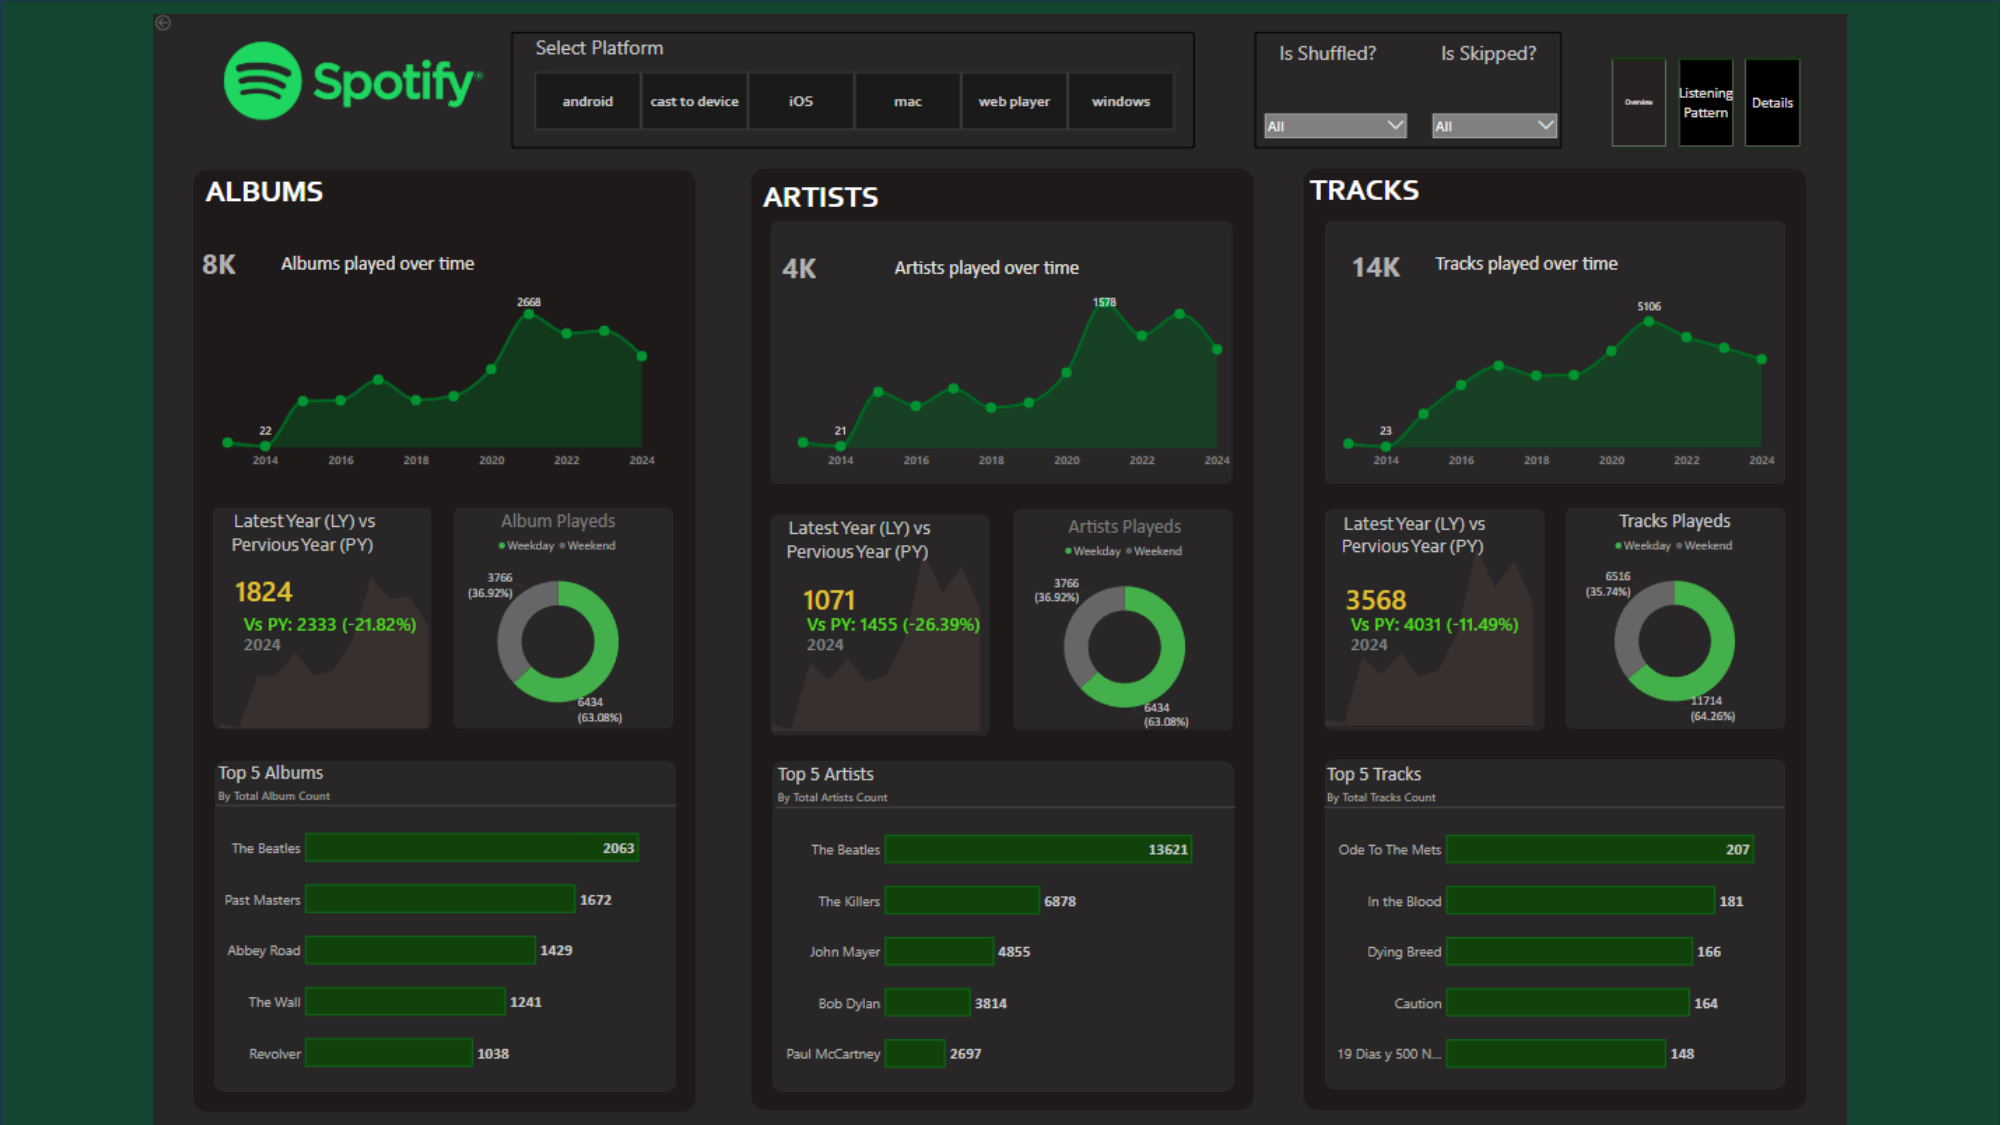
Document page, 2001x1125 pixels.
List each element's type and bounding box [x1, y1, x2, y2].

text_box [0, 0, 2000, 1125]
picture [153, 14, 1847, 1125]
